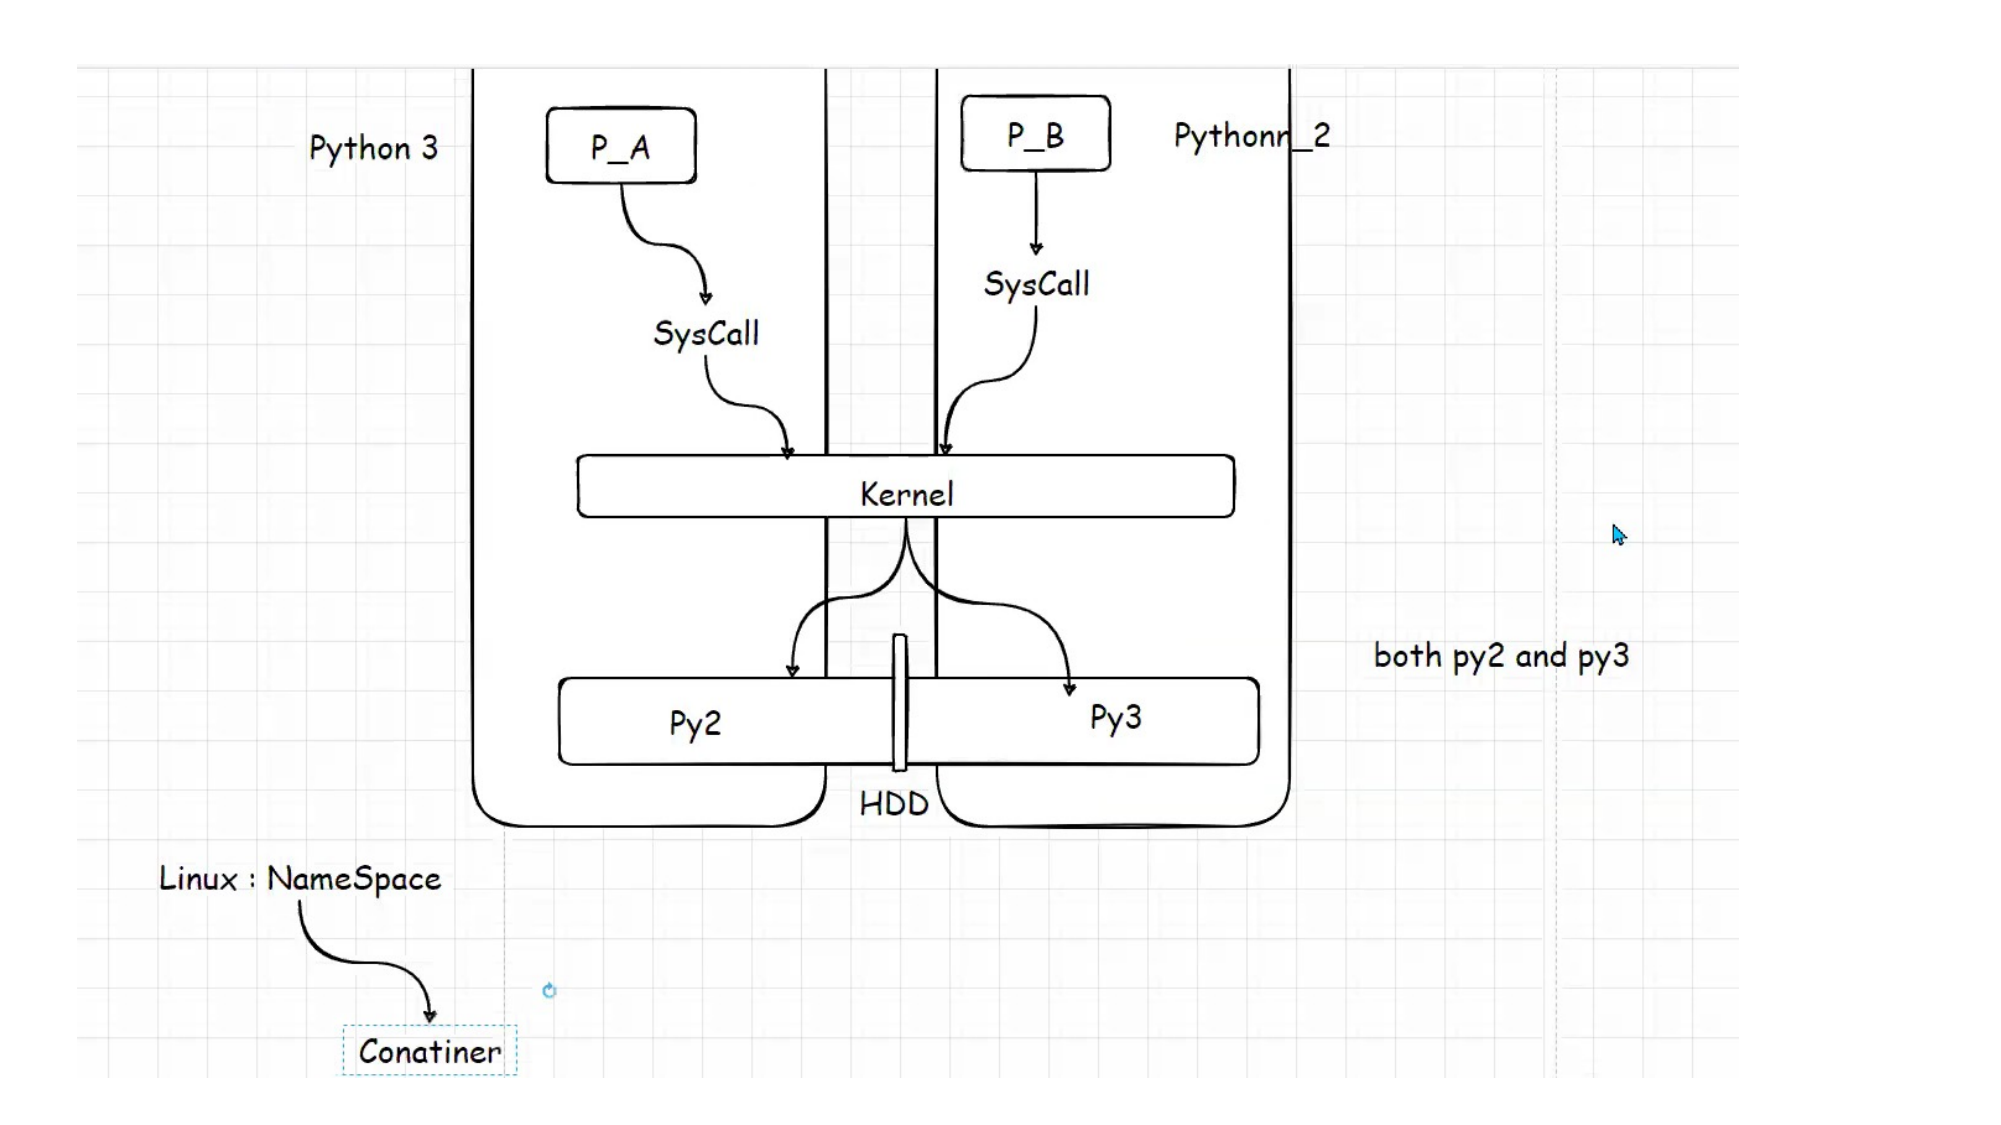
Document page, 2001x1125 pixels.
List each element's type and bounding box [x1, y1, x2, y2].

picture [77, 64, 1739, 1078]
